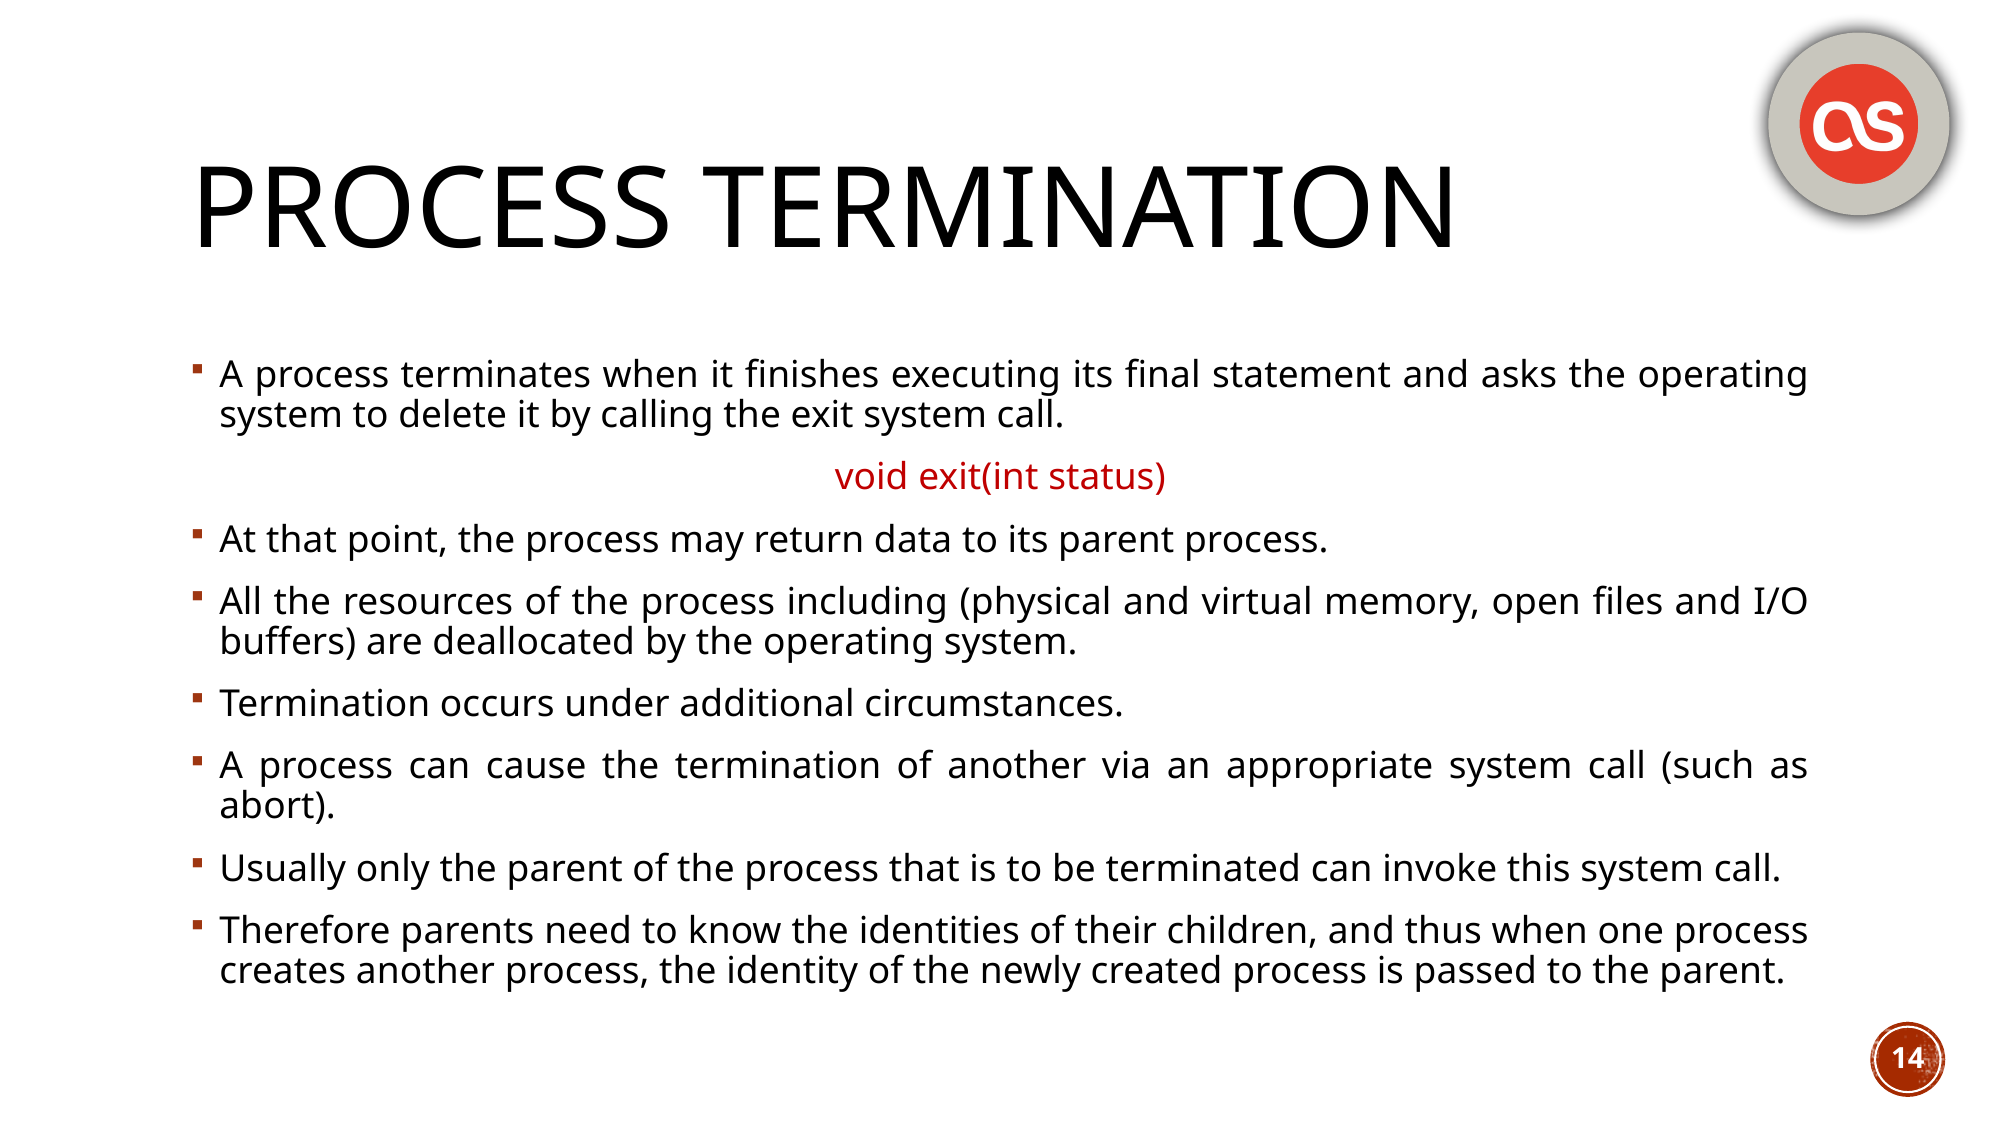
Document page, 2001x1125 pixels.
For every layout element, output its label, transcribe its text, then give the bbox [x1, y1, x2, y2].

list A process terminates when it finishes executing its final statement and asks the operating system to delete it by calling the exit system call. void exit(int status) At that point, the process may return data to its parent process. All the resources of the process including (physical and virtual memory, open files and I/O buffers) are deallocated by the operating system. Termination occurs under additional circumstances. A process can cause the termination of another via an appropriate system call (such as abort). Usually only the parent of the process that is to be terminated can invoke this system call. Therefore parents need to know the identities of their children, and thus when one process creates another process, the identity of the newly created process is passed to the parent. [175, 348, 1826, 1013]
slide_number 14 [1855, 1028, 1961, 1089]
picture [1785, 50, 1932, 199]
title Process termination [175, 79, 1826, 344]
